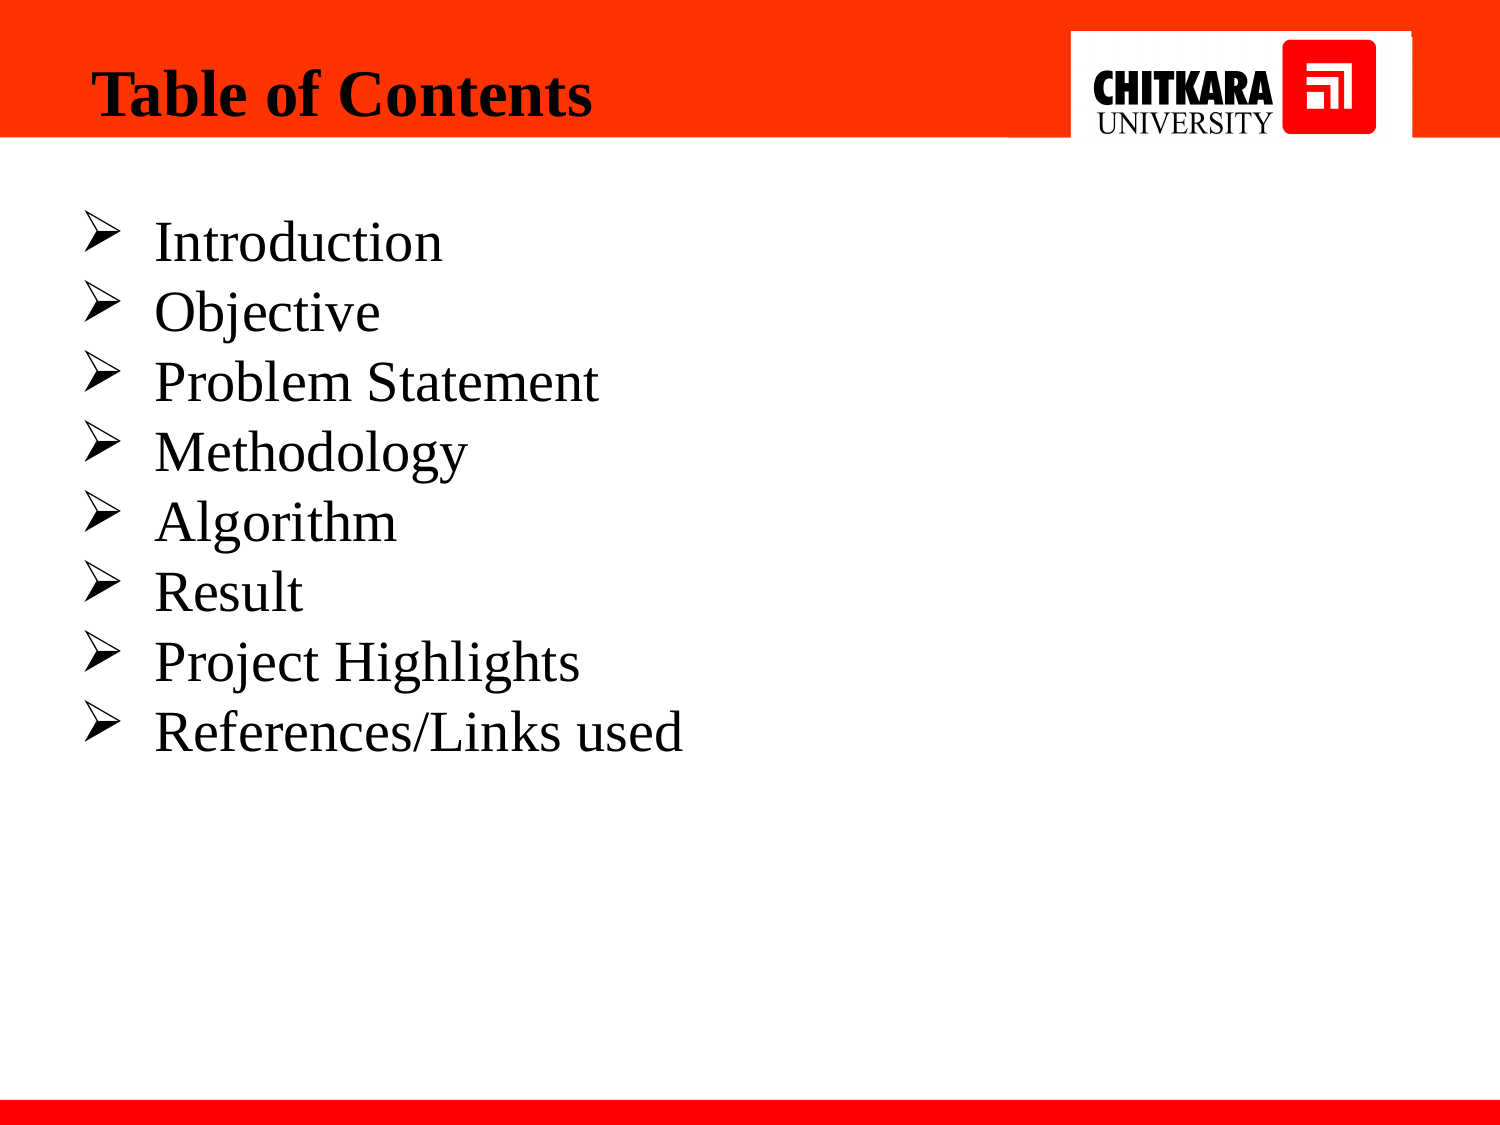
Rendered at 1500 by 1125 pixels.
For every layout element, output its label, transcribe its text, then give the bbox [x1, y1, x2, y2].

text_box Introduction Objective Problem Statement Methodology Algorithm Result Project Highlights References/Links used [64, 196, 1199, 771]
picture [1074, 37, 1391, 138]
text_box Table of Contents [76, 42, 963, 138]
